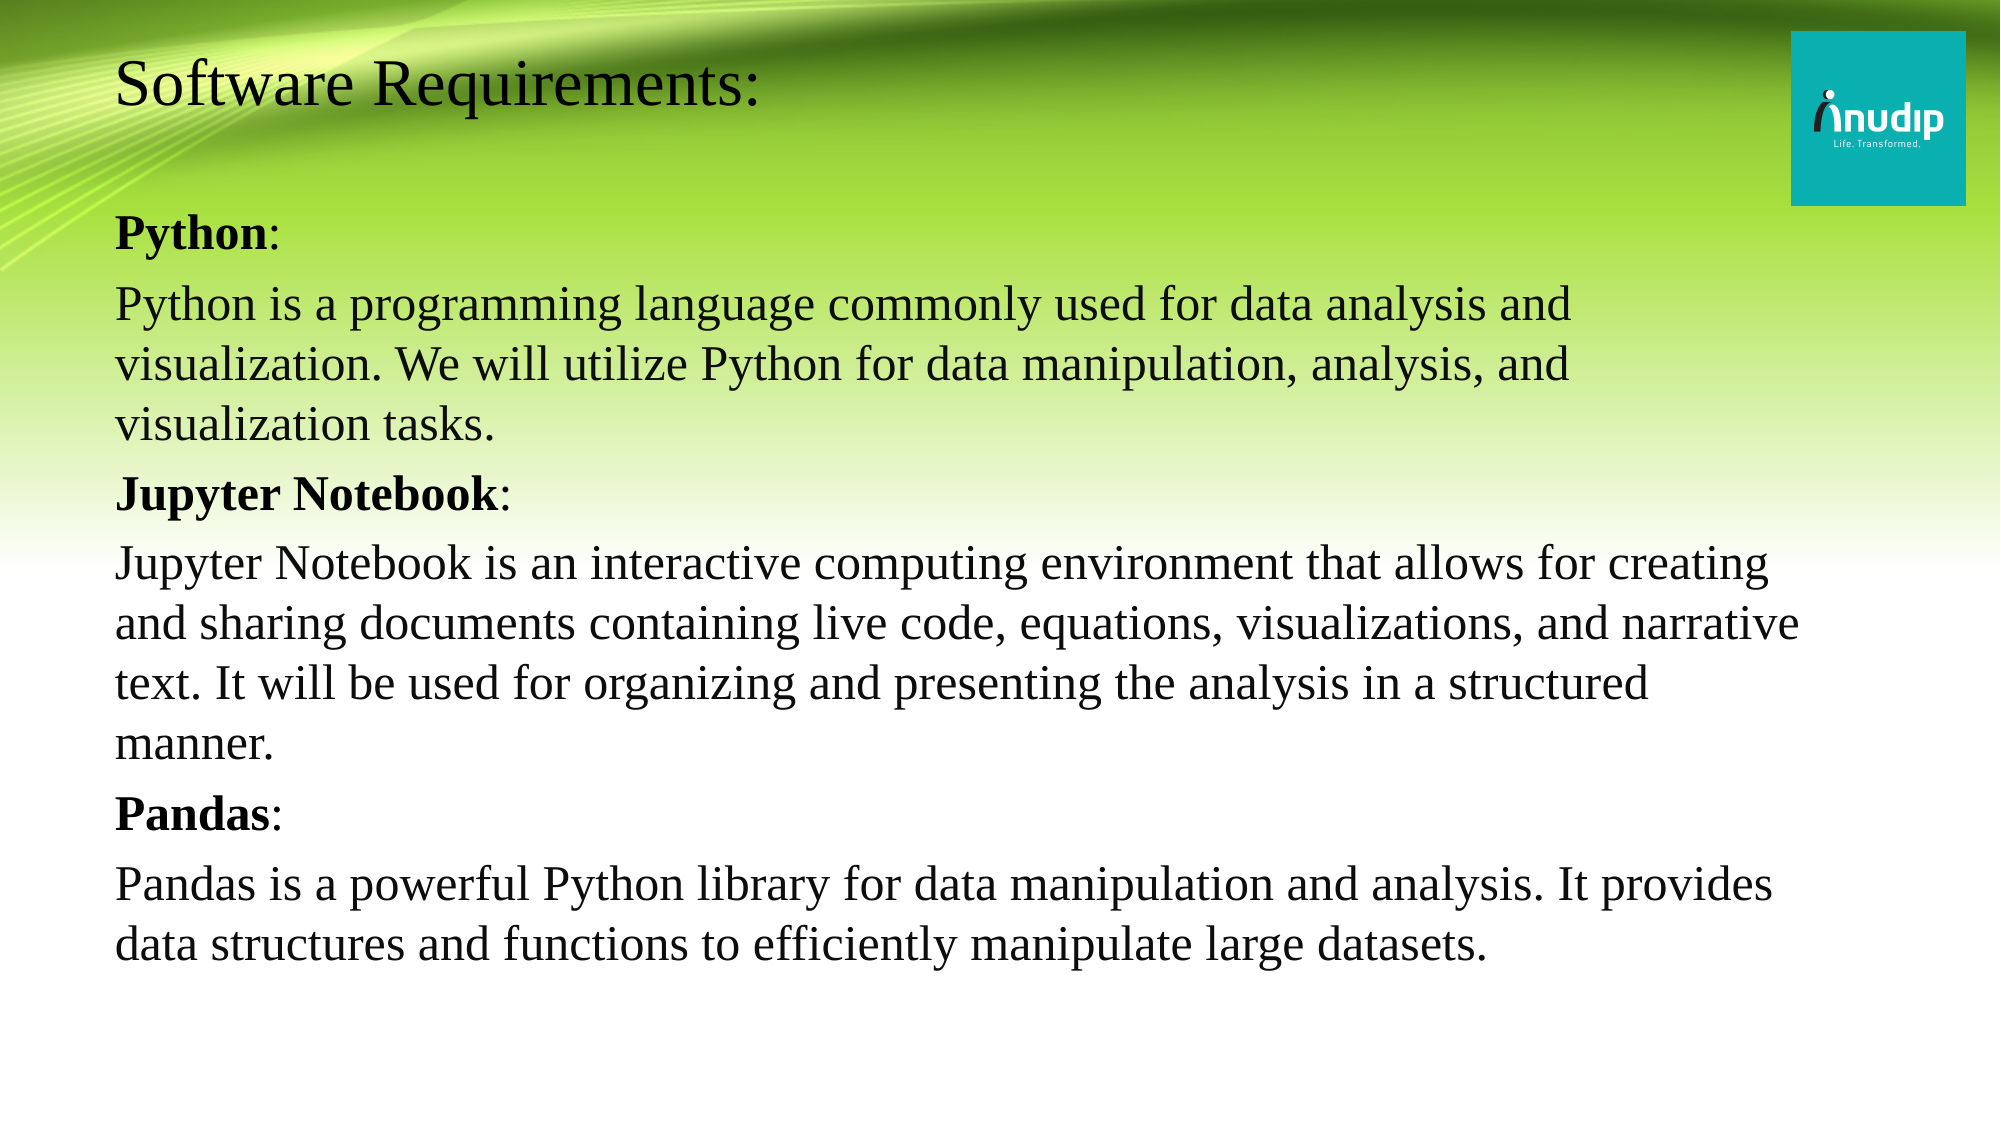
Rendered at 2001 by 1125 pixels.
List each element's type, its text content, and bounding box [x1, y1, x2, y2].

title Software Requirements: [99, 30, 1901, 127]
list Python: Python is a programming language commonly used for data analysis and visualization. We will utilize Python for data manipulation, analysis, and visualization tasks. Jupyter Notebook: Jupyter Notebook is an interactive computing environment that allows for creating and sharing documents containing live code, equations, visualizations, and narrative text. It will be used for organizing and presenting the analysis in a structured manner. Pandas: Pandas is a powerful Python library for data manipulation and analysis. It provides data structures and functions to efficiently manipulate large datasets. [99, 192, 1834, 1006]
picture [0, 0, 2000, 1125]
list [1791, 31, 1966, 206]
